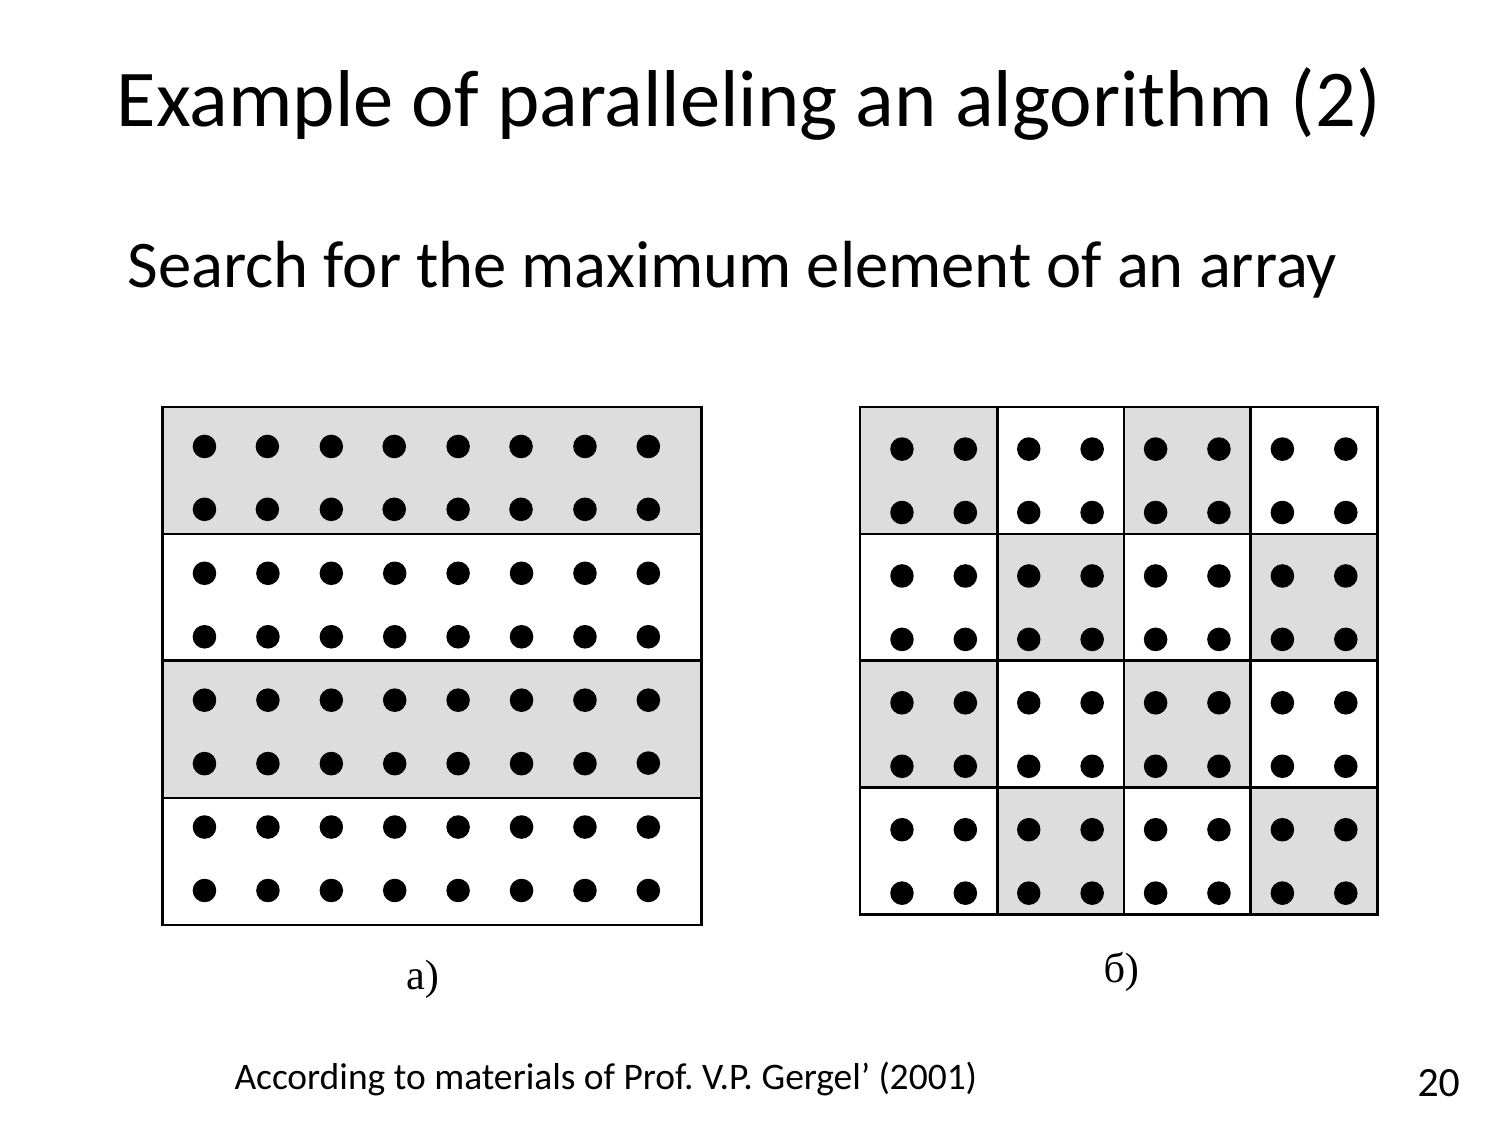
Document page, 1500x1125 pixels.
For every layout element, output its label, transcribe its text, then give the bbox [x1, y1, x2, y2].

list Search for the maximum element of an array [58, 213, 1408, 326]
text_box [159, 405, 1380, 1019]
title Example of paralleling an algorithm (2) [75, 0, 1425, 188]
text_box According to materials of Prof. V.P. Gergel’ (2001) [219, 1045, 1247, 1105]
slide_number 20 [1125, 1050, 1475, 1110]
